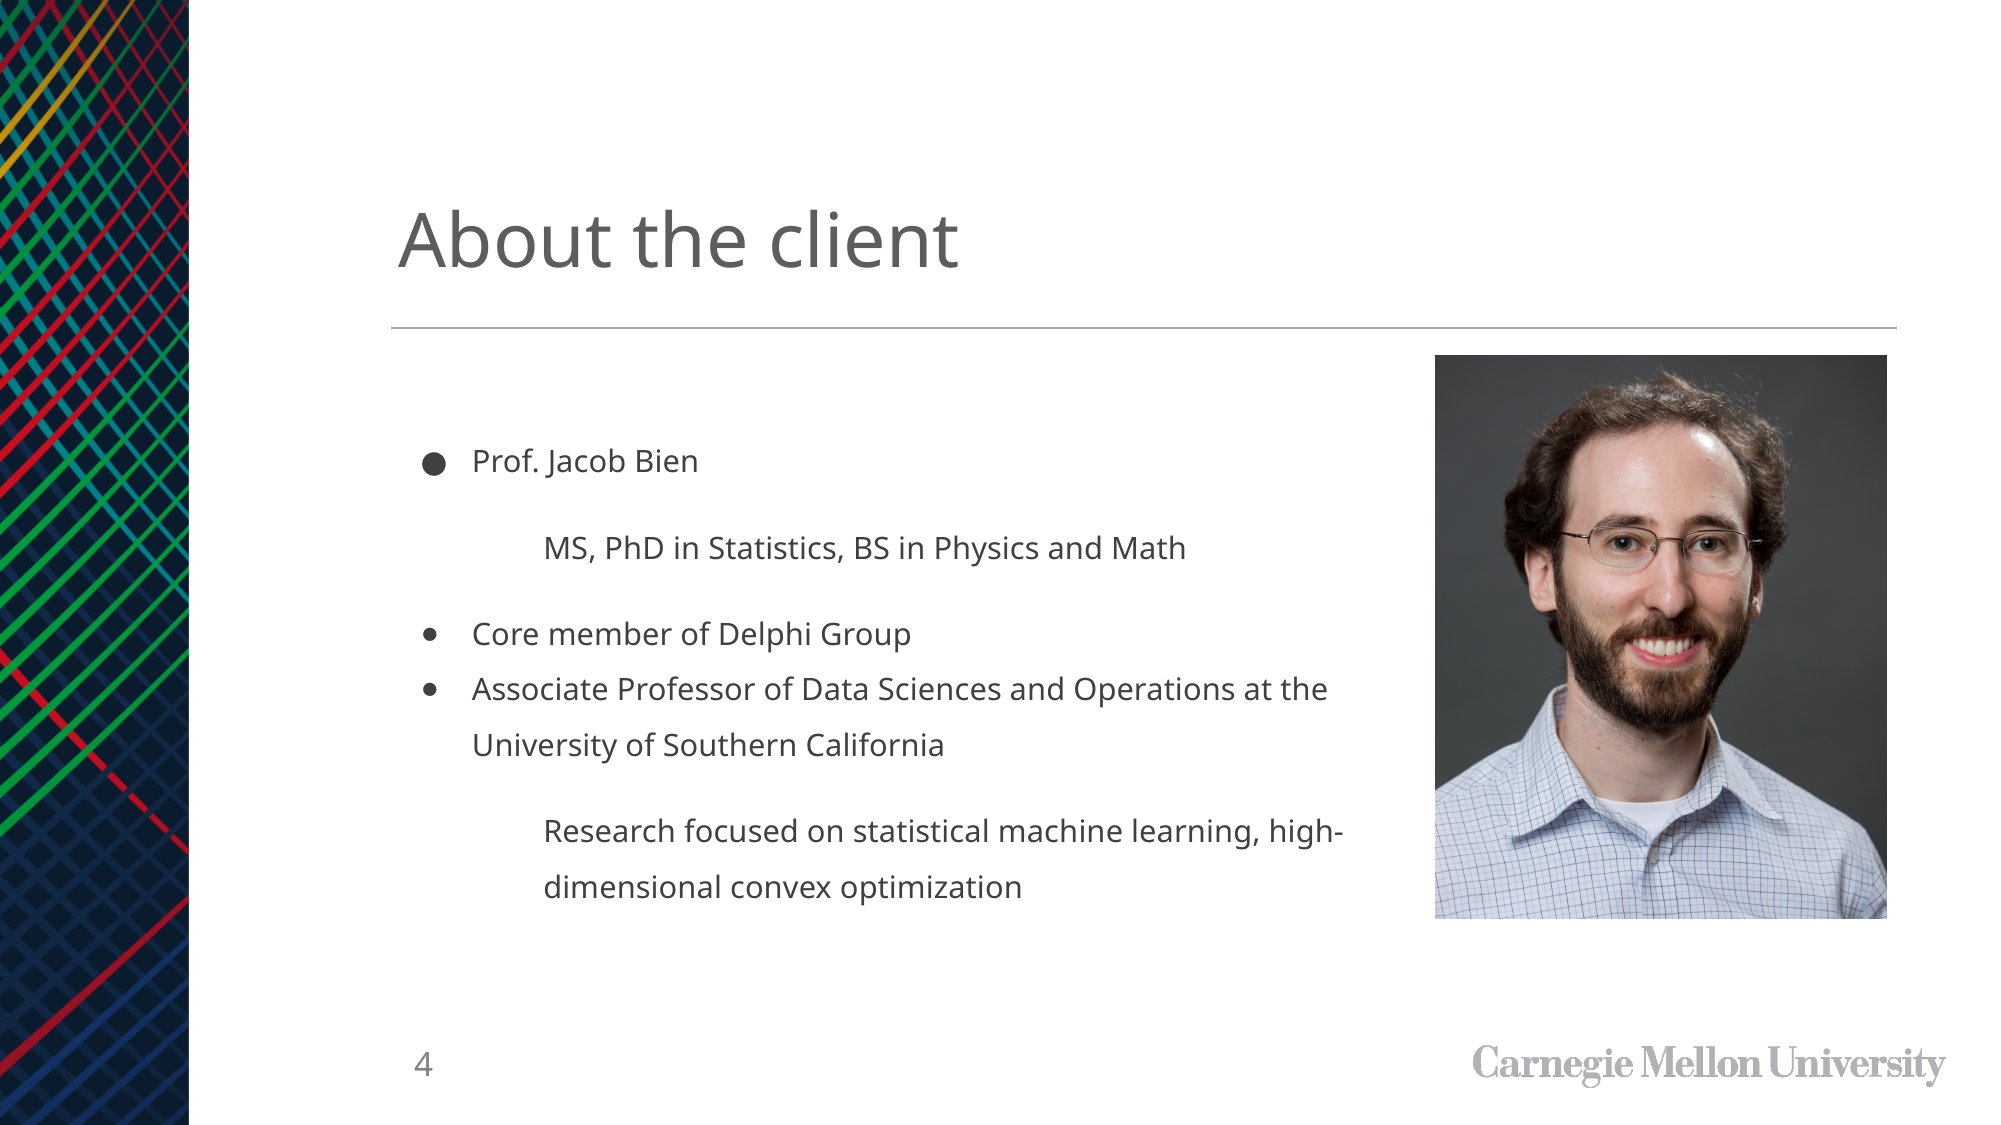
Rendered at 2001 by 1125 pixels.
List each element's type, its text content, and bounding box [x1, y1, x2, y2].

picture [1435, 355, 1887, 920]
picture [1473, 1045, 1946, 1088]
list About the client [391, 189, 1667, 296]
slide_number ‹#› [383, 732, 441, 1125]
picture [0, 0, 188, 1125]
list Prof. Jacob Bien MS, PhD in Statistics, BS in Physics and Math Core member of Delphi Group Associate Professor of Data Sciences and Operations at the University of Southern California Research focused on statistical machine learning, high-dimensional convex optimization [392, 415, 1407, 919]
